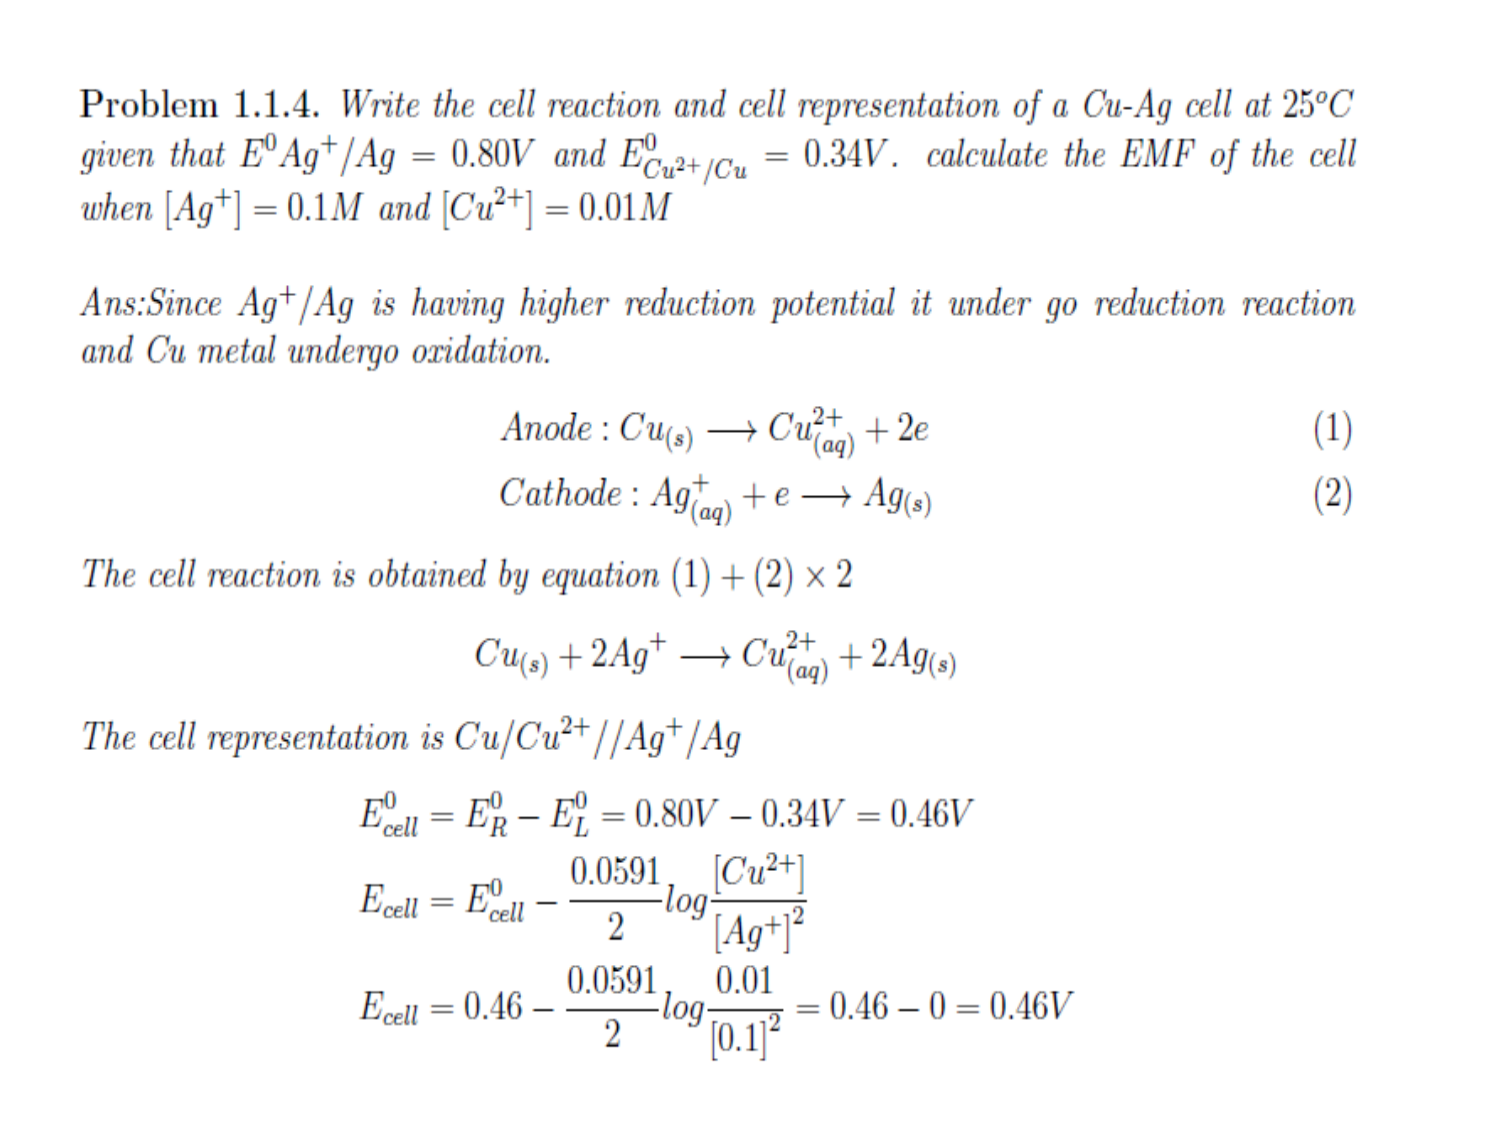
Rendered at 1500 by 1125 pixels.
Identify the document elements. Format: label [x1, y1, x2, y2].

list [58, 70, 1442, 1079]
